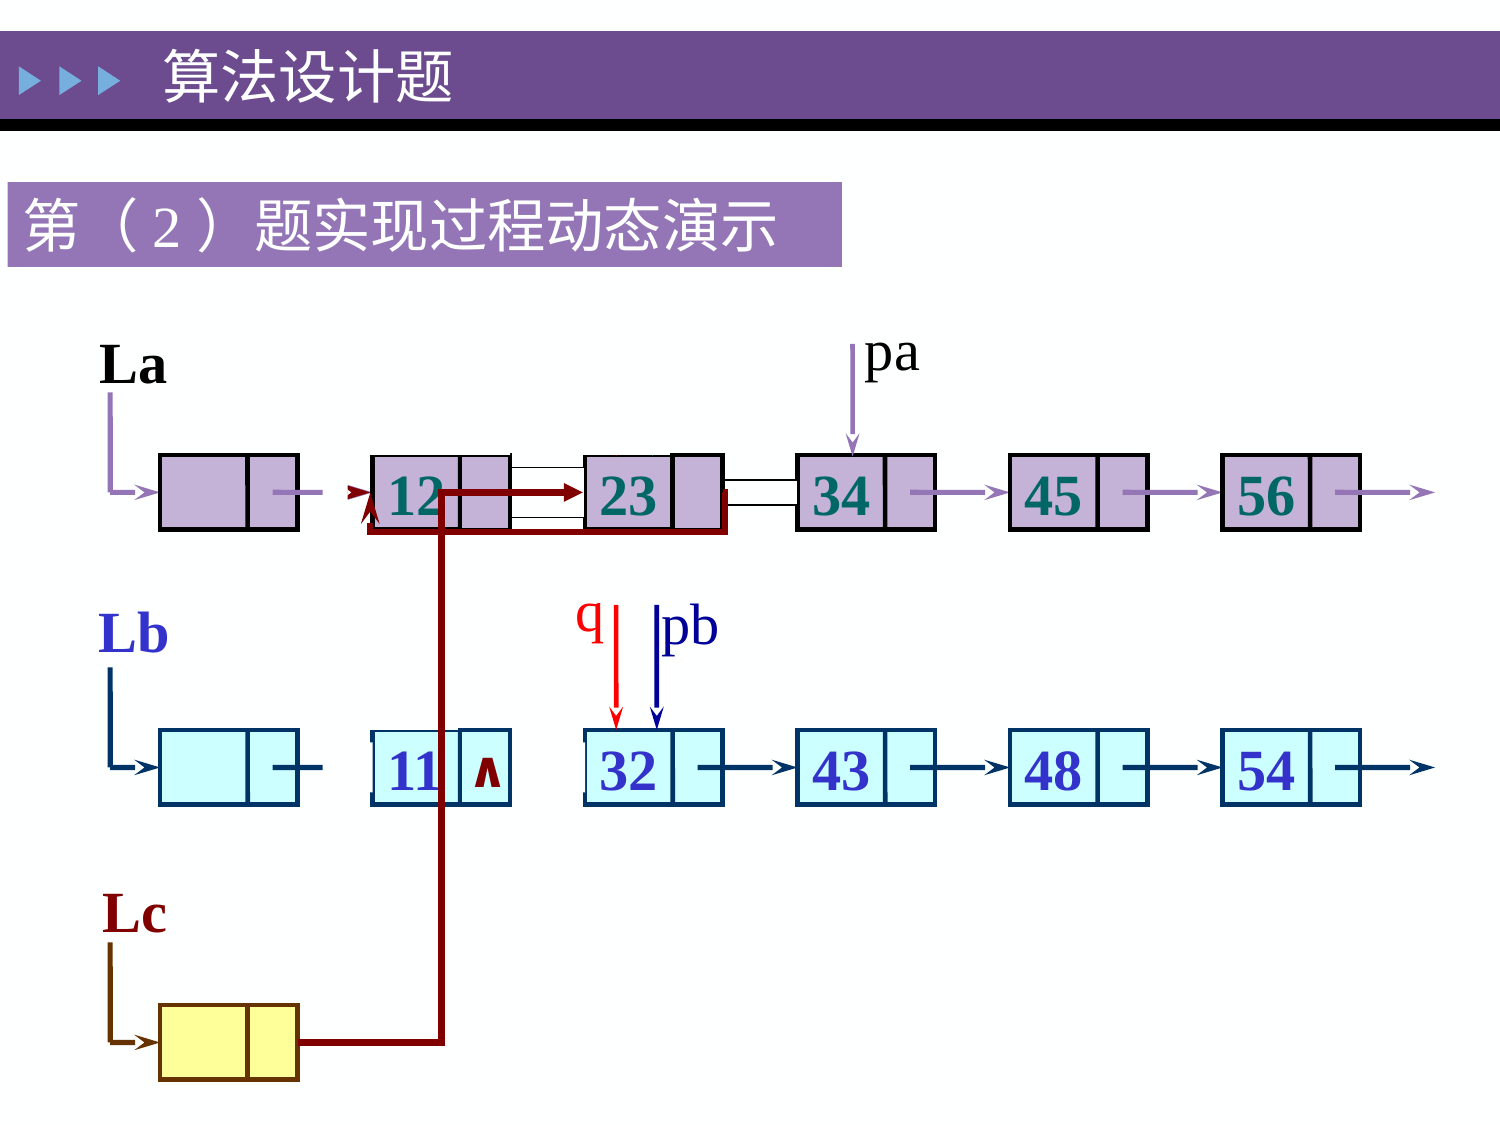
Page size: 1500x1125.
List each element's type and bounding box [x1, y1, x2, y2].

text_box [7, 182, 842, 267]
text_box [83, 290, 1436, 1081]
text_box [147, 32, 704, 119]
